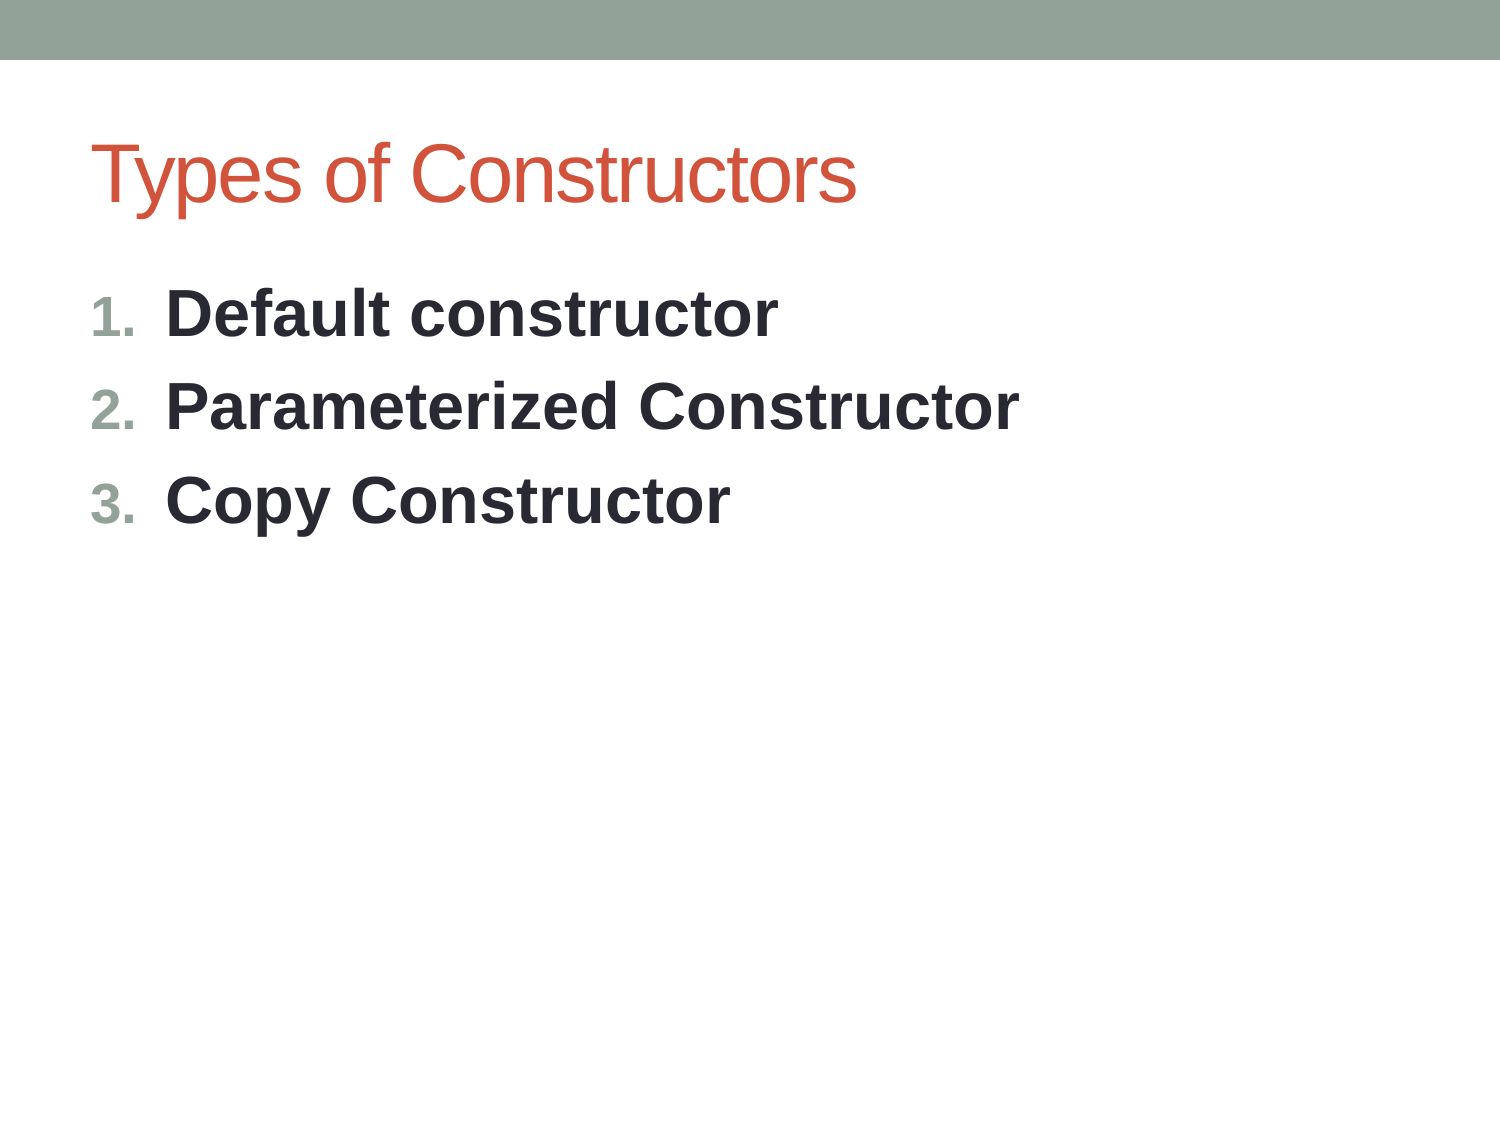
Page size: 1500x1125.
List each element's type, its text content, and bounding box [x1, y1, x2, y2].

title Types of Constructors [75, 87, 1425, 250]
list Default constructor Parameterized Constructor Copy Constructor [75, 262, 1425, 1063]
